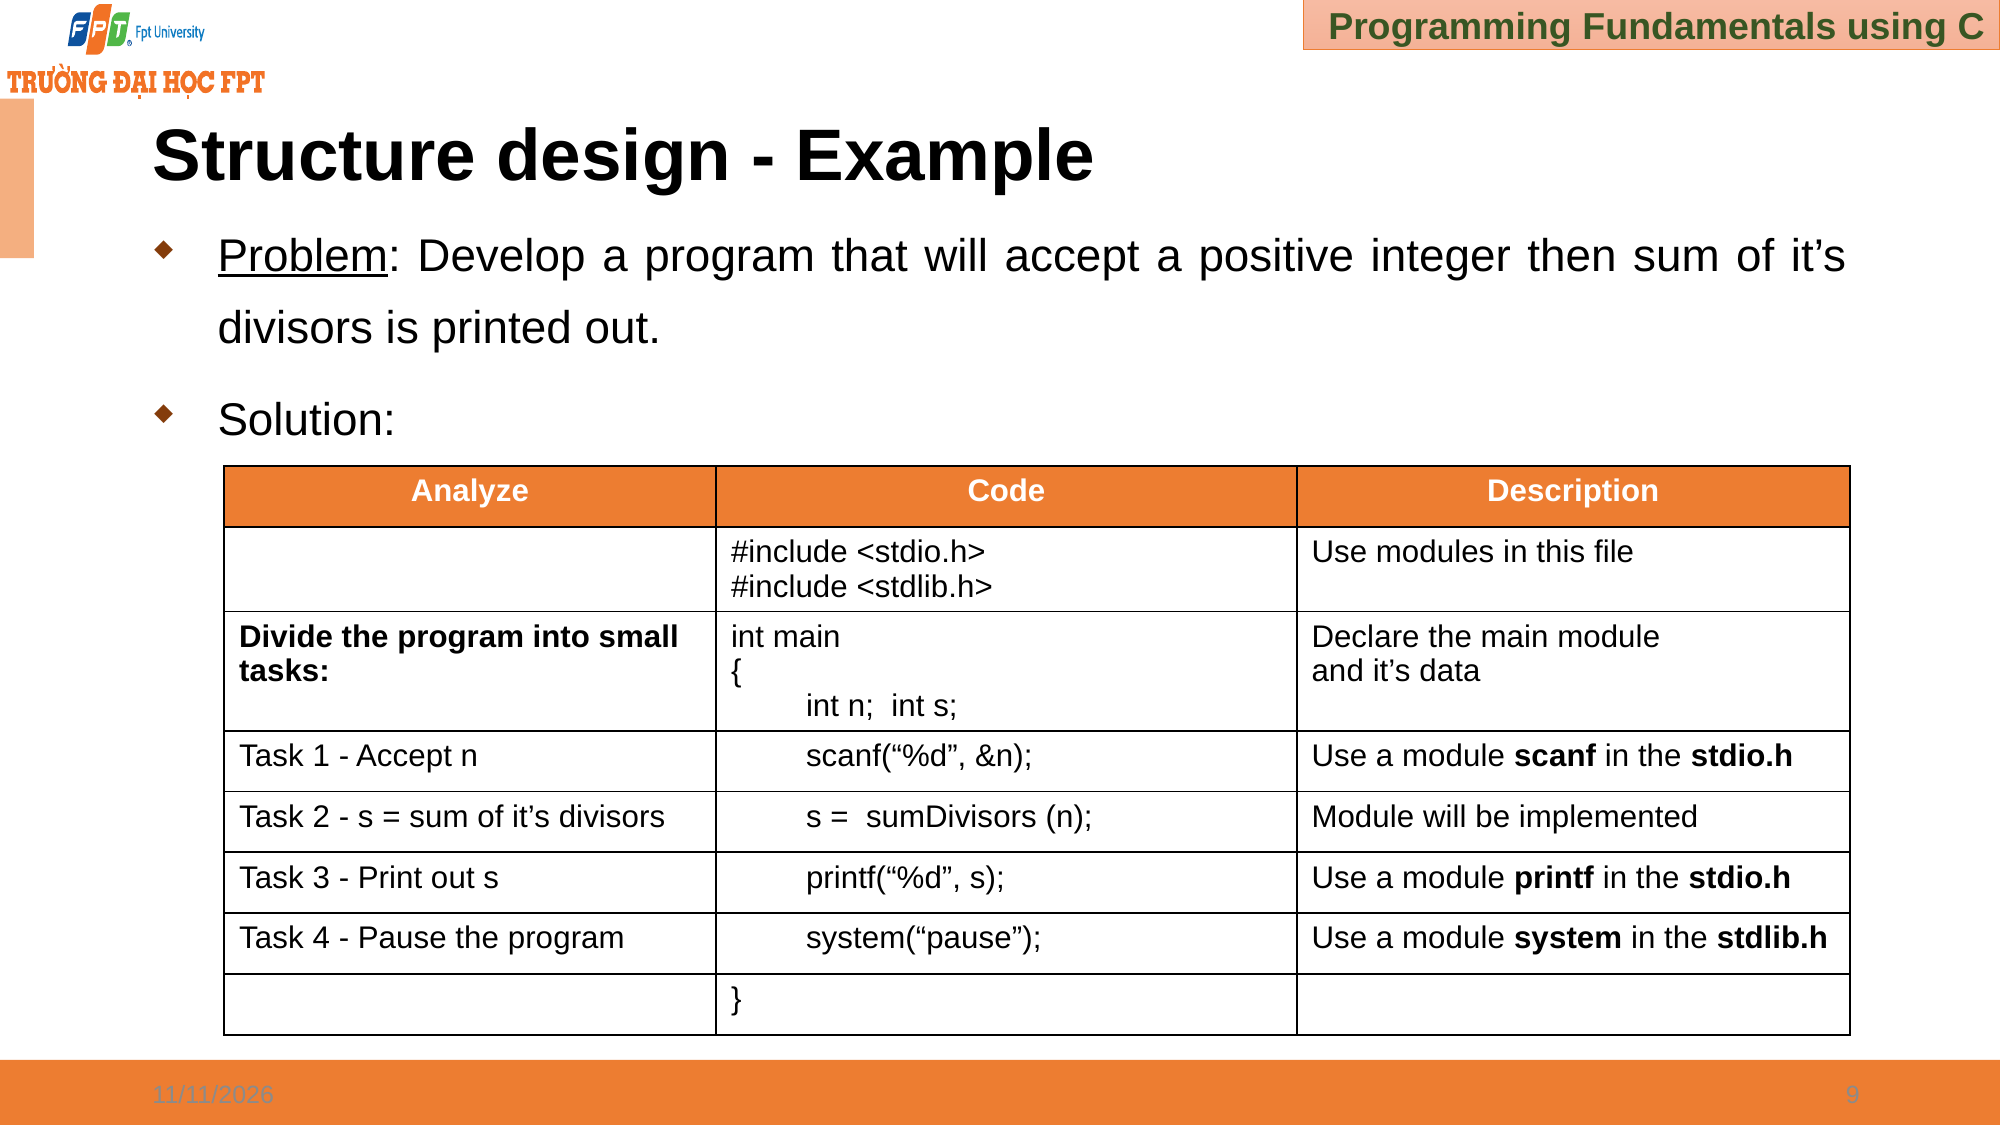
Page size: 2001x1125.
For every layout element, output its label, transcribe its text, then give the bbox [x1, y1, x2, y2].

table_cell int main { int n; int s; [717, 612, 1296, 730]
table_cell scanf(“%d”, &n); [717, 732, 1296, 791]
table_cell Divide the program into small tasks: [225, 612, 715, 730]
table_cell #include <stdio.h> #include <stdlib.h> [717, 528, 1296, 611]
table_cell system(“pause”); [717, 914, 1296, 973]
table_header Analyze [225, 467, 715, 526]
table_cell [225, 528, 715, 611]
table_cell Module will be implemented [1298, 792, 1849, 851]
table_cell Task 4 - Pause the program [225, 914, 715, 973]
table_cell [1298, 975, 1849, 1034]
list Problem: Develop a program that will accept a positive integer then sum of it’s divisors is printed out. Solution: [137, 202, 1863, 1023]
table_cell Use a module system in the stdlib.h [1298, 914, 1849, 973]
table_cell Use modules in this file [1298, 528, 1849, 611]
table_cell Task 3 - Print out s [225, 853, 715, 912]
table_cell [225, 975, 715, 1034]
table_header Code [717, 467, 1296, 526]
slide_number 9 [1424, 1063, 1875, 1123]
table_cell printf(“%d”, s); [717, 853, 1296, 912]
table_cell Declare the main module and it’s data [1298, 612, 1849, 730]
table_cell } [717, 975, 1296, 1034]
title Structure design - Example [137, 110, 1863, 202]
table_cell Task 2 - s = sum of it’s divisors [225, 792, 715, 851]
table_cell Use a module printf in the stdio.h [1298, 853, 1849, 912]
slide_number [137, 1063, 588, 1123]
table_cell Use a module scanf in the stdio.h [1298, 732, 1849, 791]
table_cell Task 1 - Accept n [225, 732, 715, 791]
table_header Description [1298, 467, 1849, 526]
table_cell s = sumDivisors (n); [717, 792, 1296, 851]
